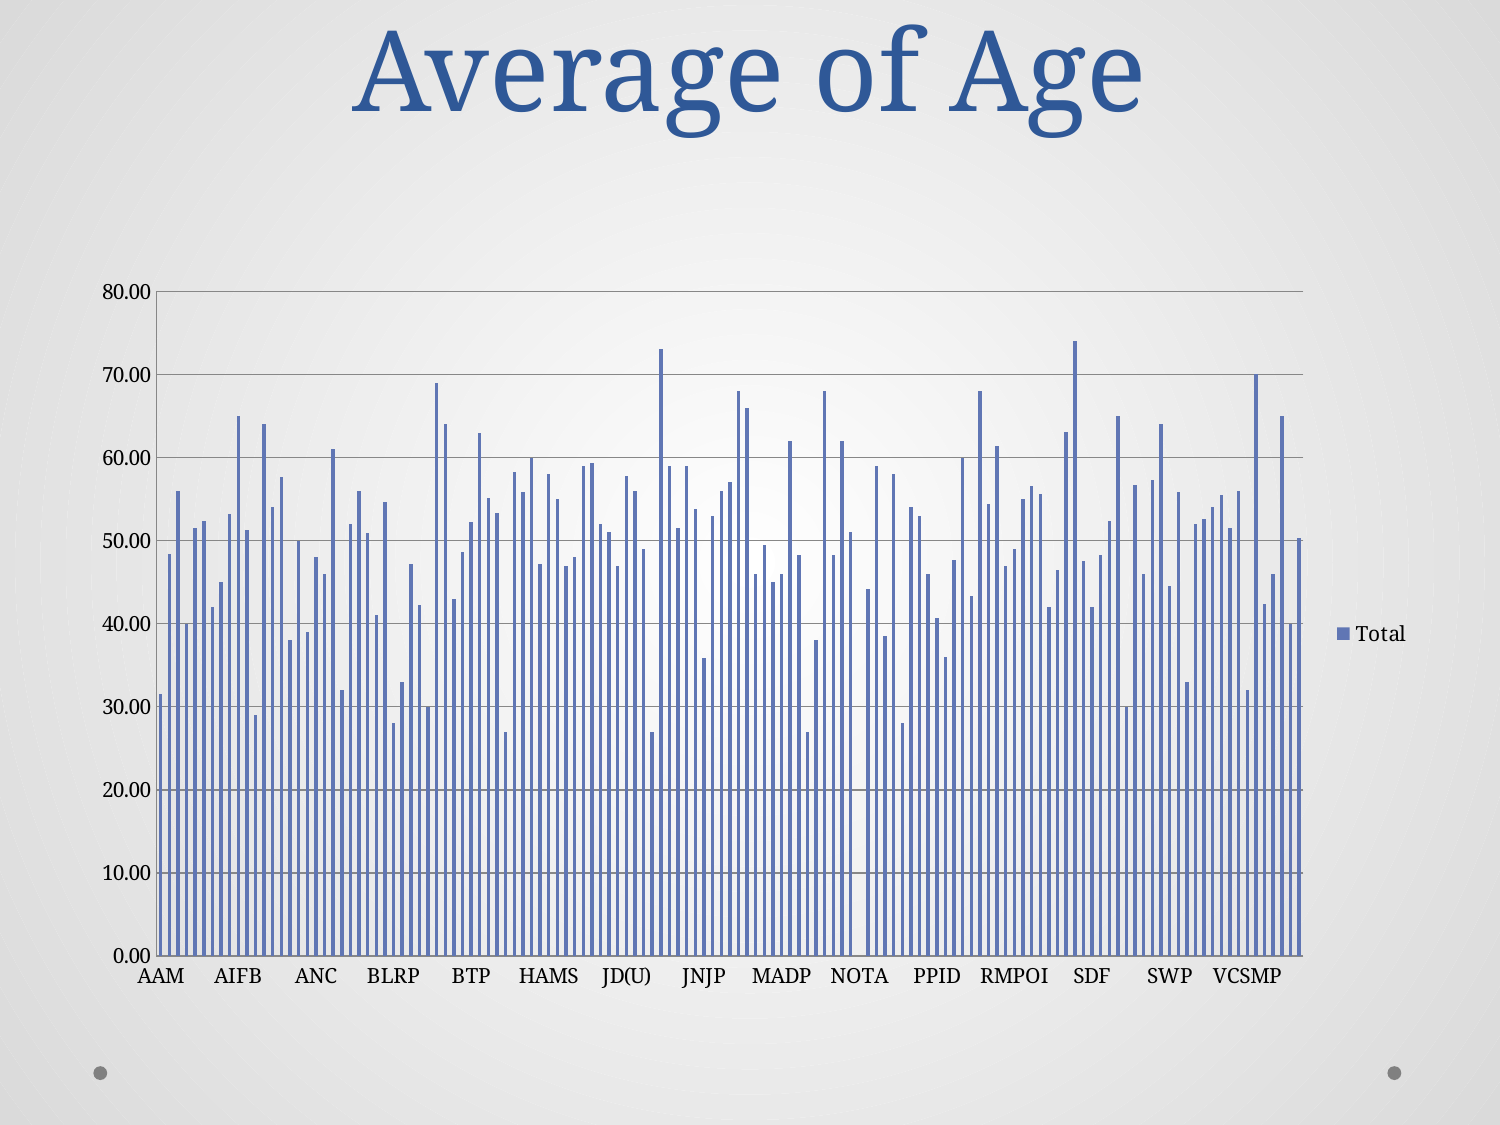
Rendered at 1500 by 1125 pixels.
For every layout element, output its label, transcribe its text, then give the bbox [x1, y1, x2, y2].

chart [74, 262, 1426, 1006]
title Average of Age [75, 0, 1425, 261]
